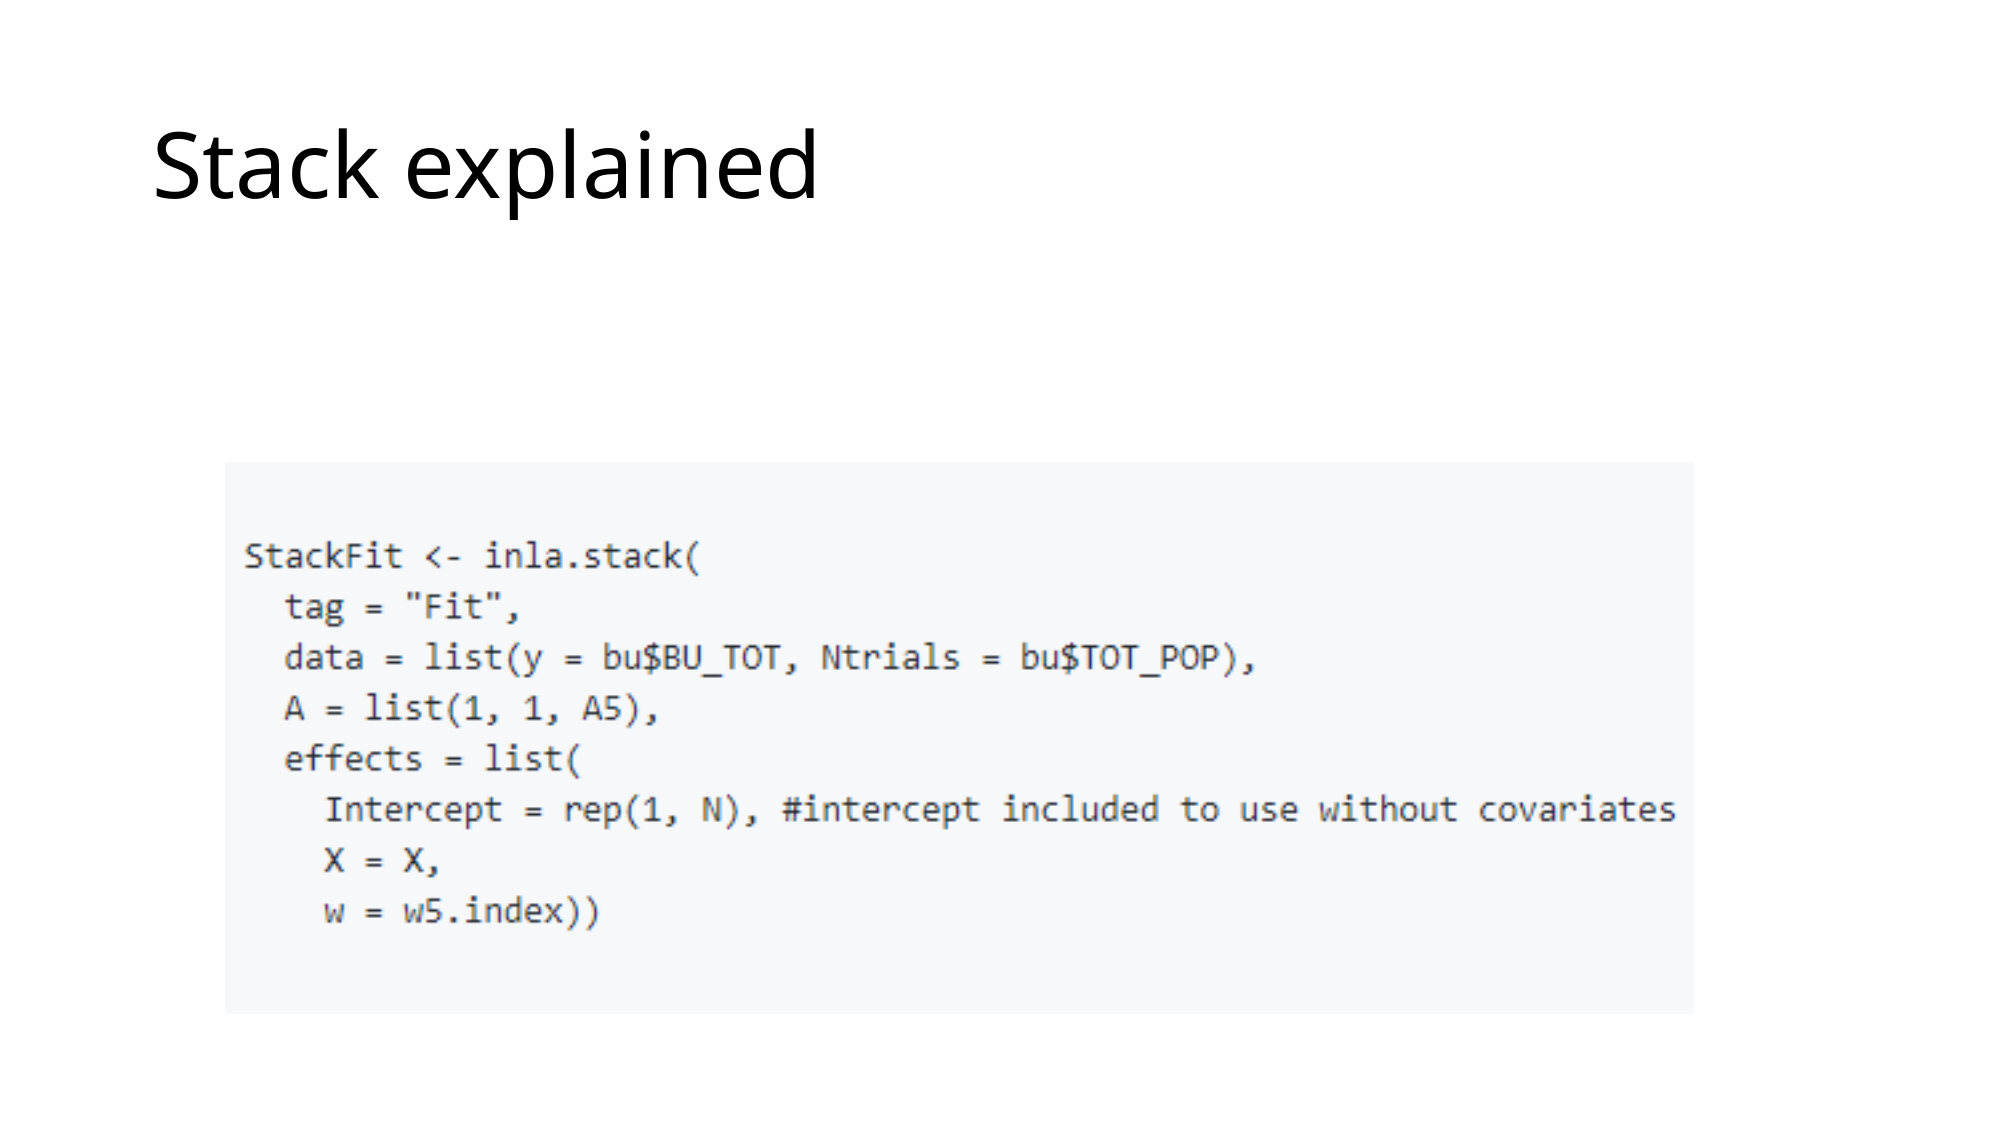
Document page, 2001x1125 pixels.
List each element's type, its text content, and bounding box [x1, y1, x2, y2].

title Stack explained [137, 59, 1863, 278]
picture [224, 462, 1694, 1014]
